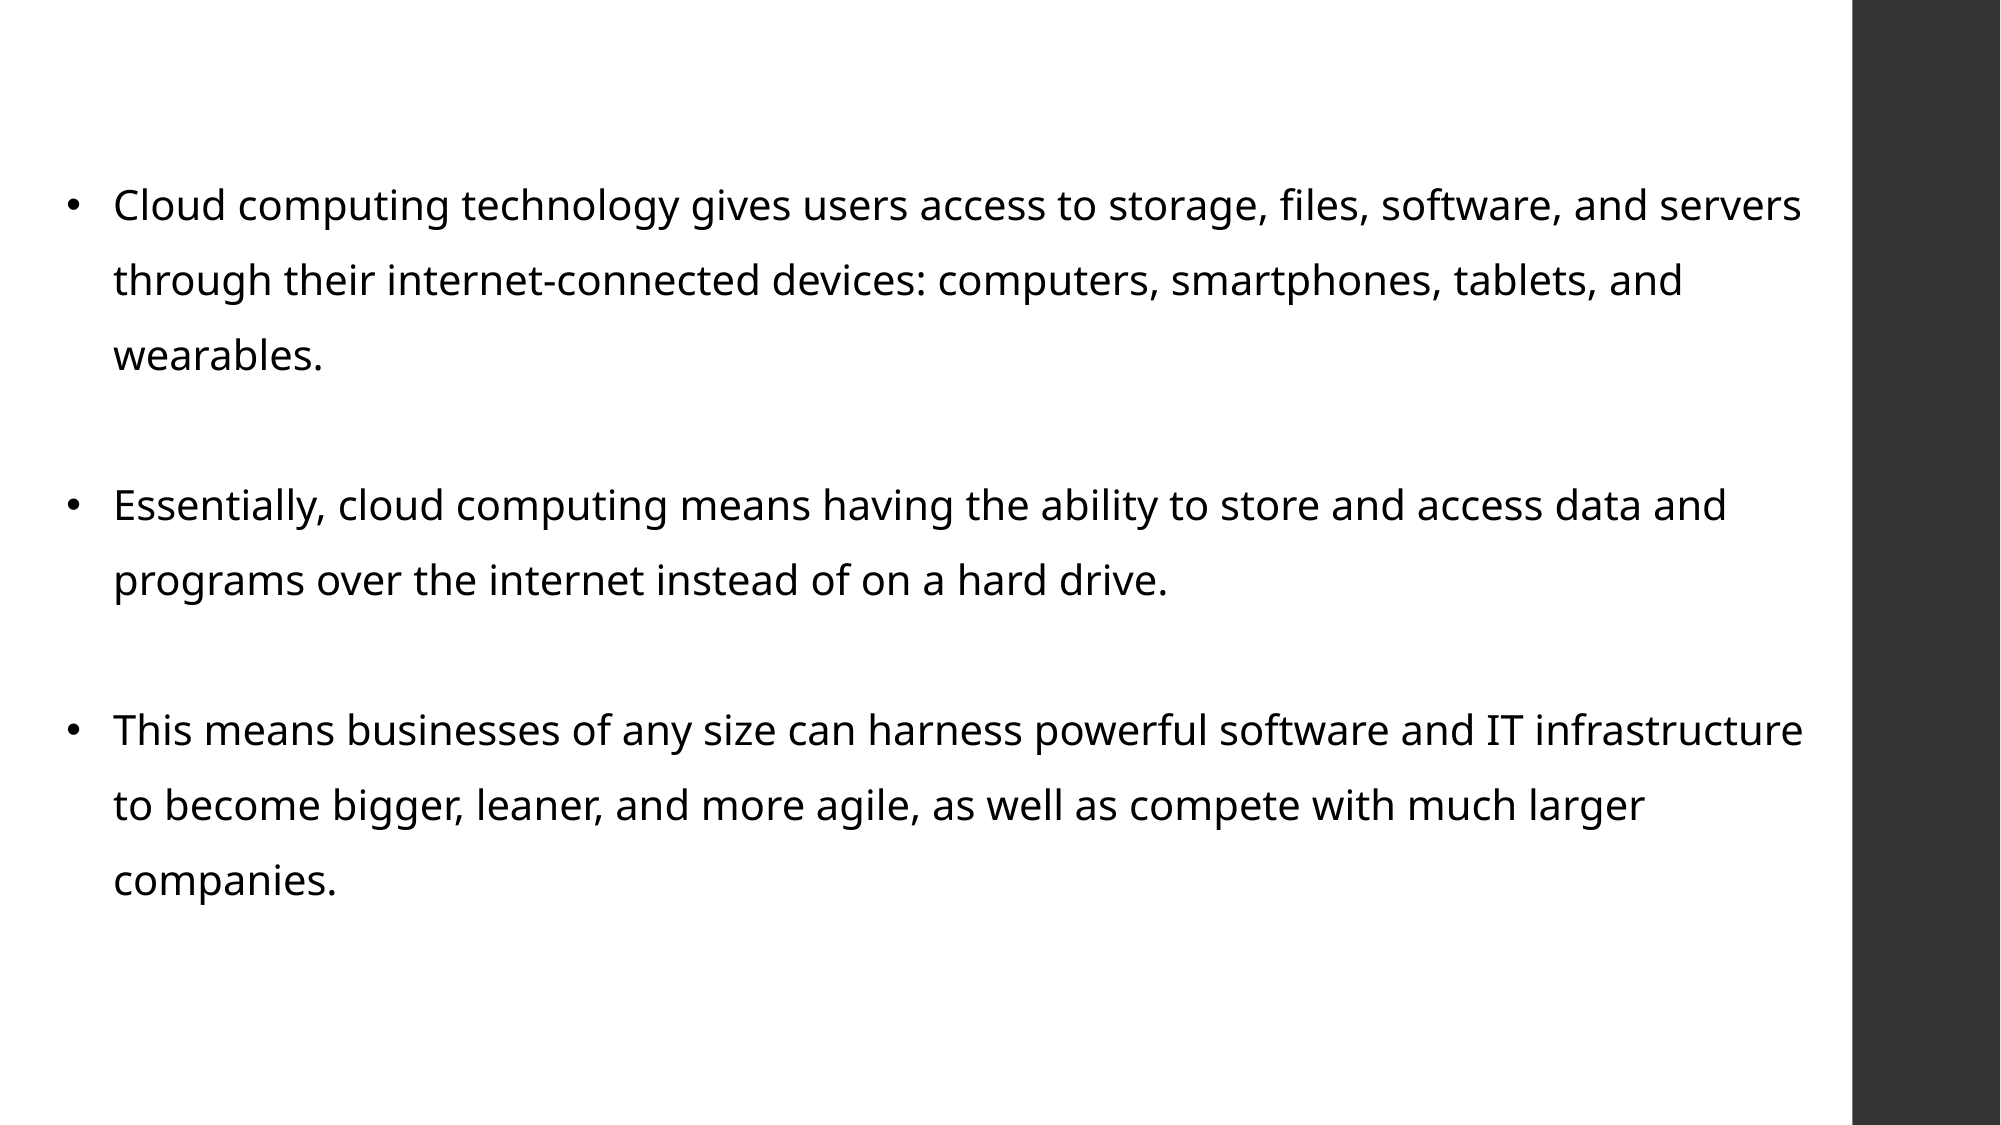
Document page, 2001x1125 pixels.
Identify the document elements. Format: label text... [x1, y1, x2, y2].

text_box Cloud computing technology gives users access to storage, files, software, and servers through their internet-connected devices: computers, smartphones, tablets, and wearables. Essentially, cloud computing means having the ability to store and access data and programs over the internet instead of on a hard drive. This means businesses of any size can harness powerful software and IT infrastructure to become bigger, leaner, and more agile, as well as compete with much larger companies. [51, 96, 1843, 912]
